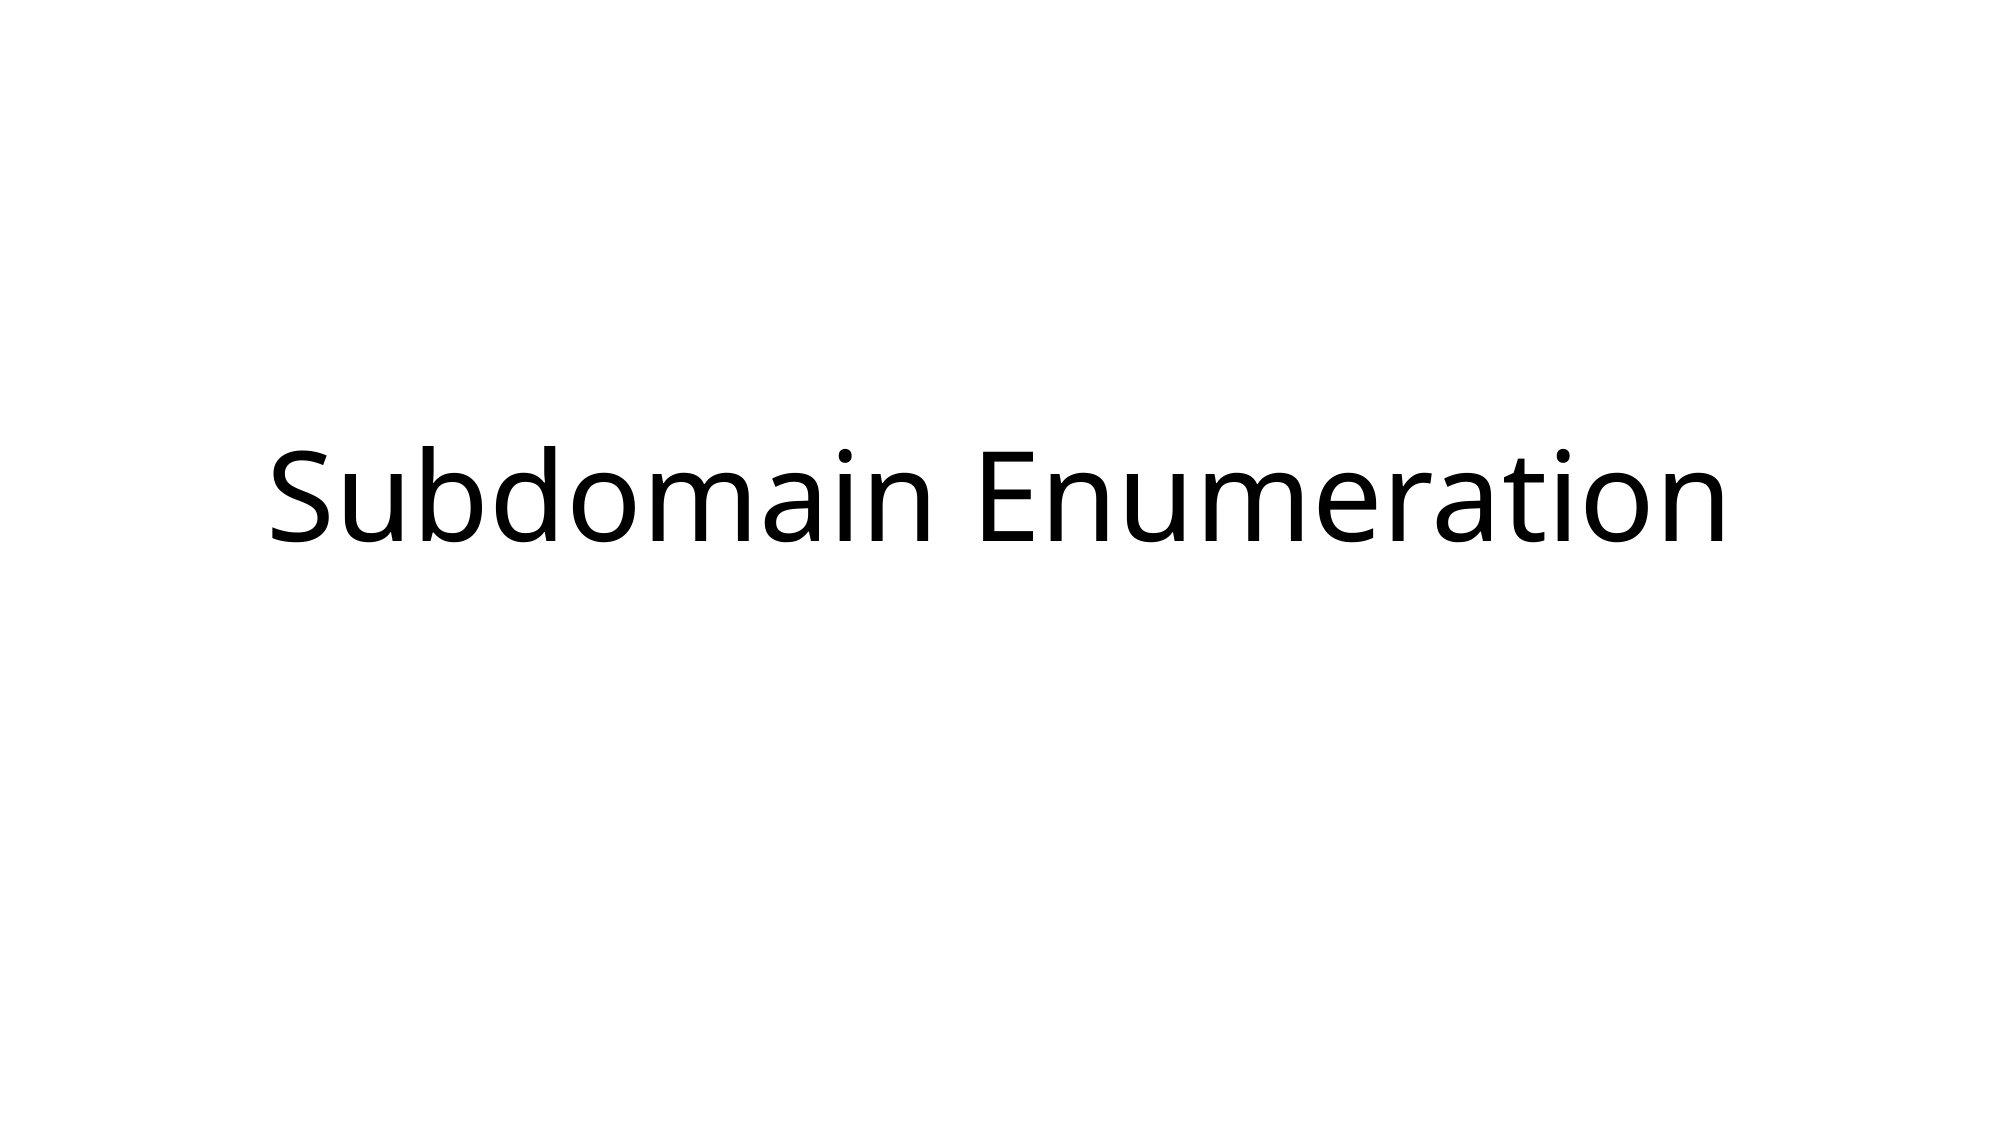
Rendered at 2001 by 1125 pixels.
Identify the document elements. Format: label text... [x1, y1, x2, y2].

title Subdomain Enumeration [249, 184, 1750, 576]
